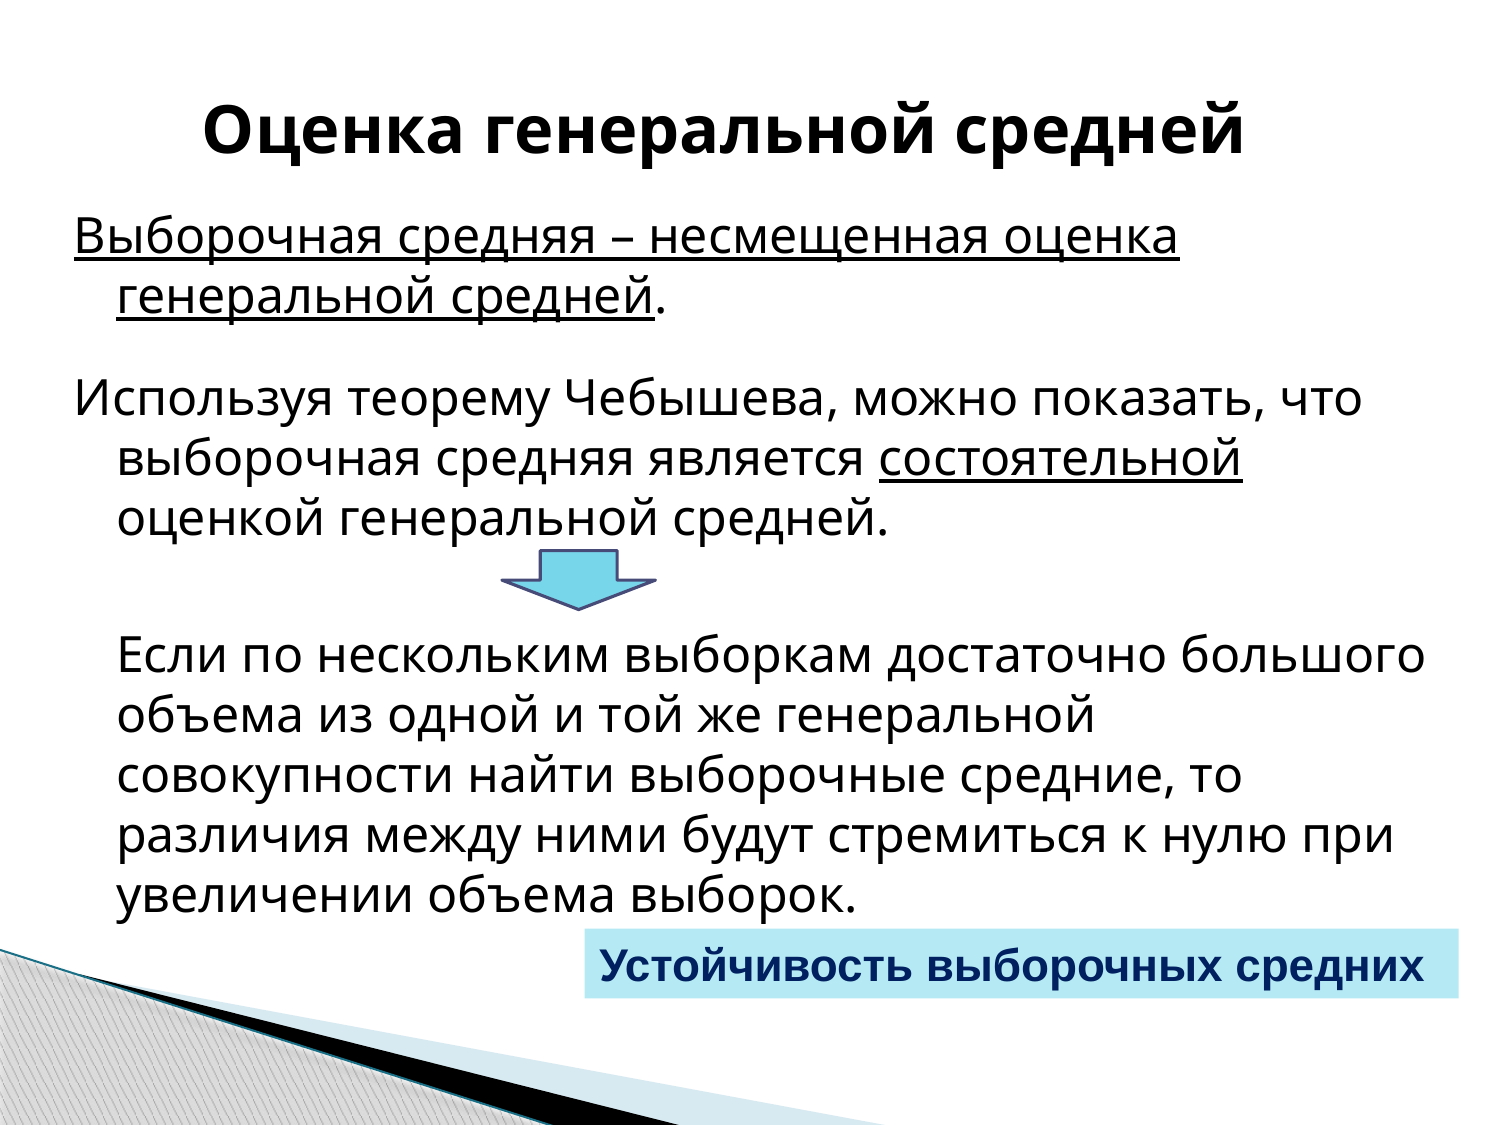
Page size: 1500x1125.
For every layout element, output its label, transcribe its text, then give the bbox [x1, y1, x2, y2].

text_box Устойчивость выборочных средних [584, 928, 1459, 999]
title Оценка генеральной средней [49, 42, 1400, 196]
text_box [497, 546, 660, 614]
list Выборочная средняя – несмещенная оценка генеральной средней. Используя теорему Чебышева, можно показать, что выборочная средняя является состоятельной оценкой генеральной средней. Если по нескольким выборкам достаточно большого объема из одной и той же генеральной совокупности найти выборочные средние, то различия между ними будут стремиться к нулю при увеличении объема выборок. [41, 196, 1459, 1024]
